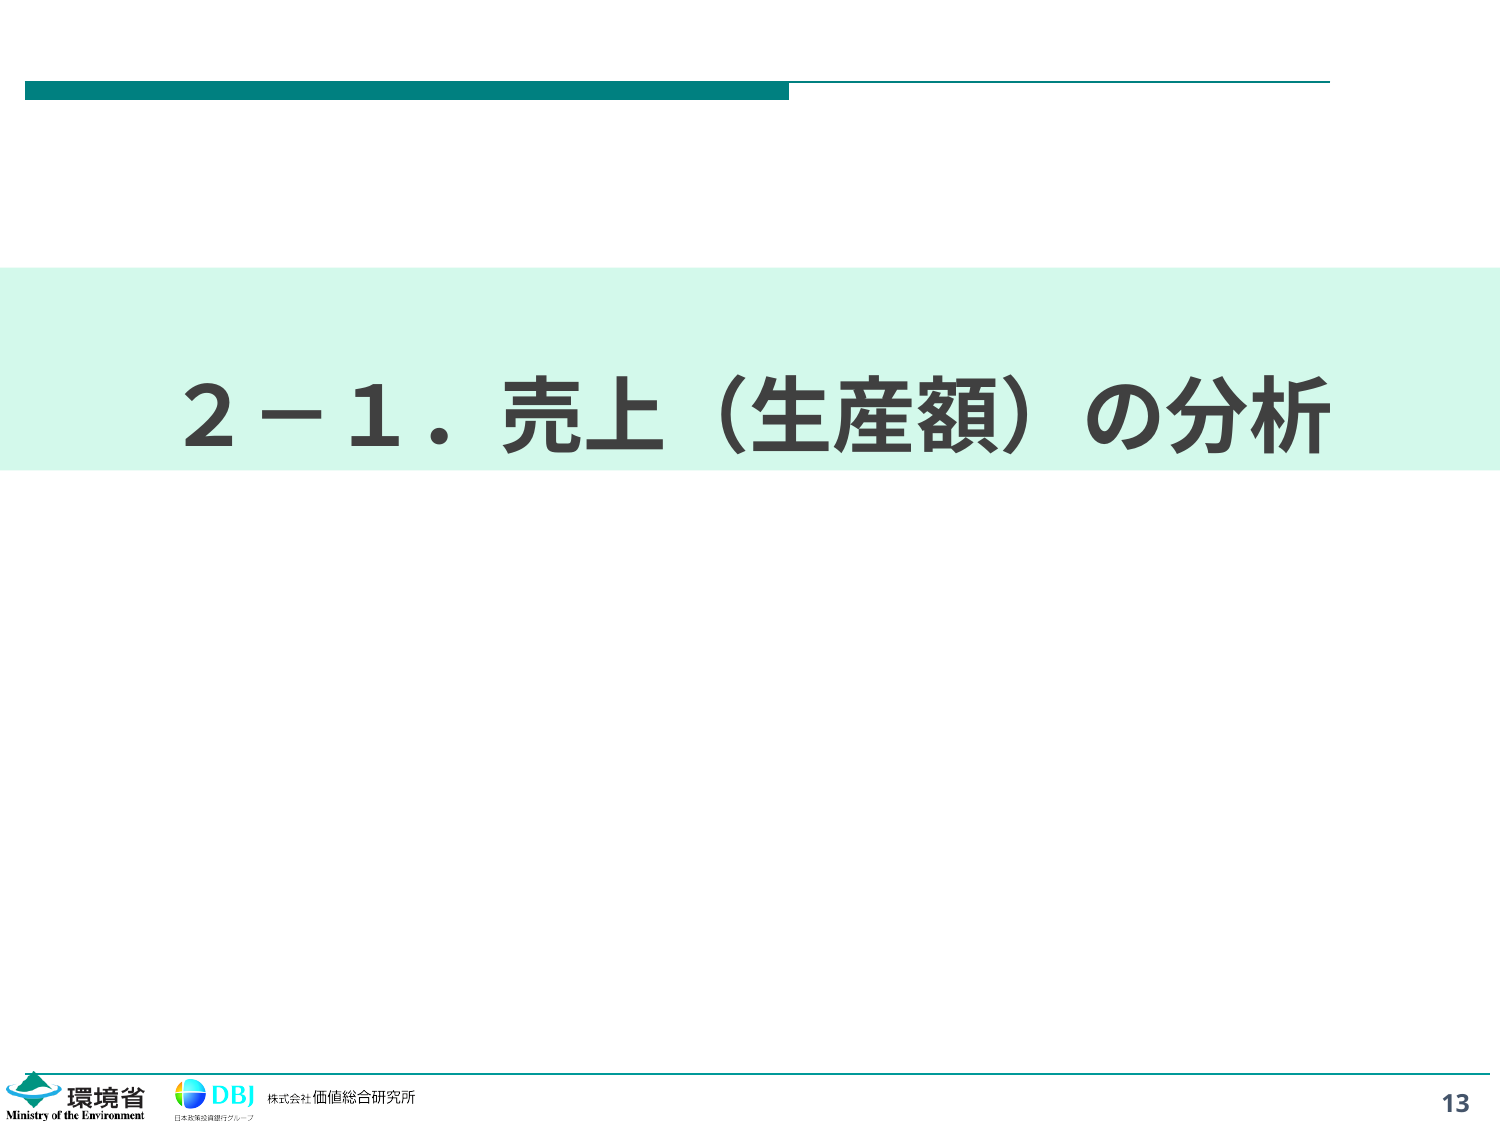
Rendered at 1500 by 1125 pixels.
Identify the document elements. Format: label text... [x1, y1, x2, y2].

slide_number 13 [1411, 1079, 1500, 1122]
picture [171, 1075, 419, 1125]
title ２－１．売上（生産額）の分析 [0, 267, 1500, 471]
picture [2, 1071, 148, 1125]
